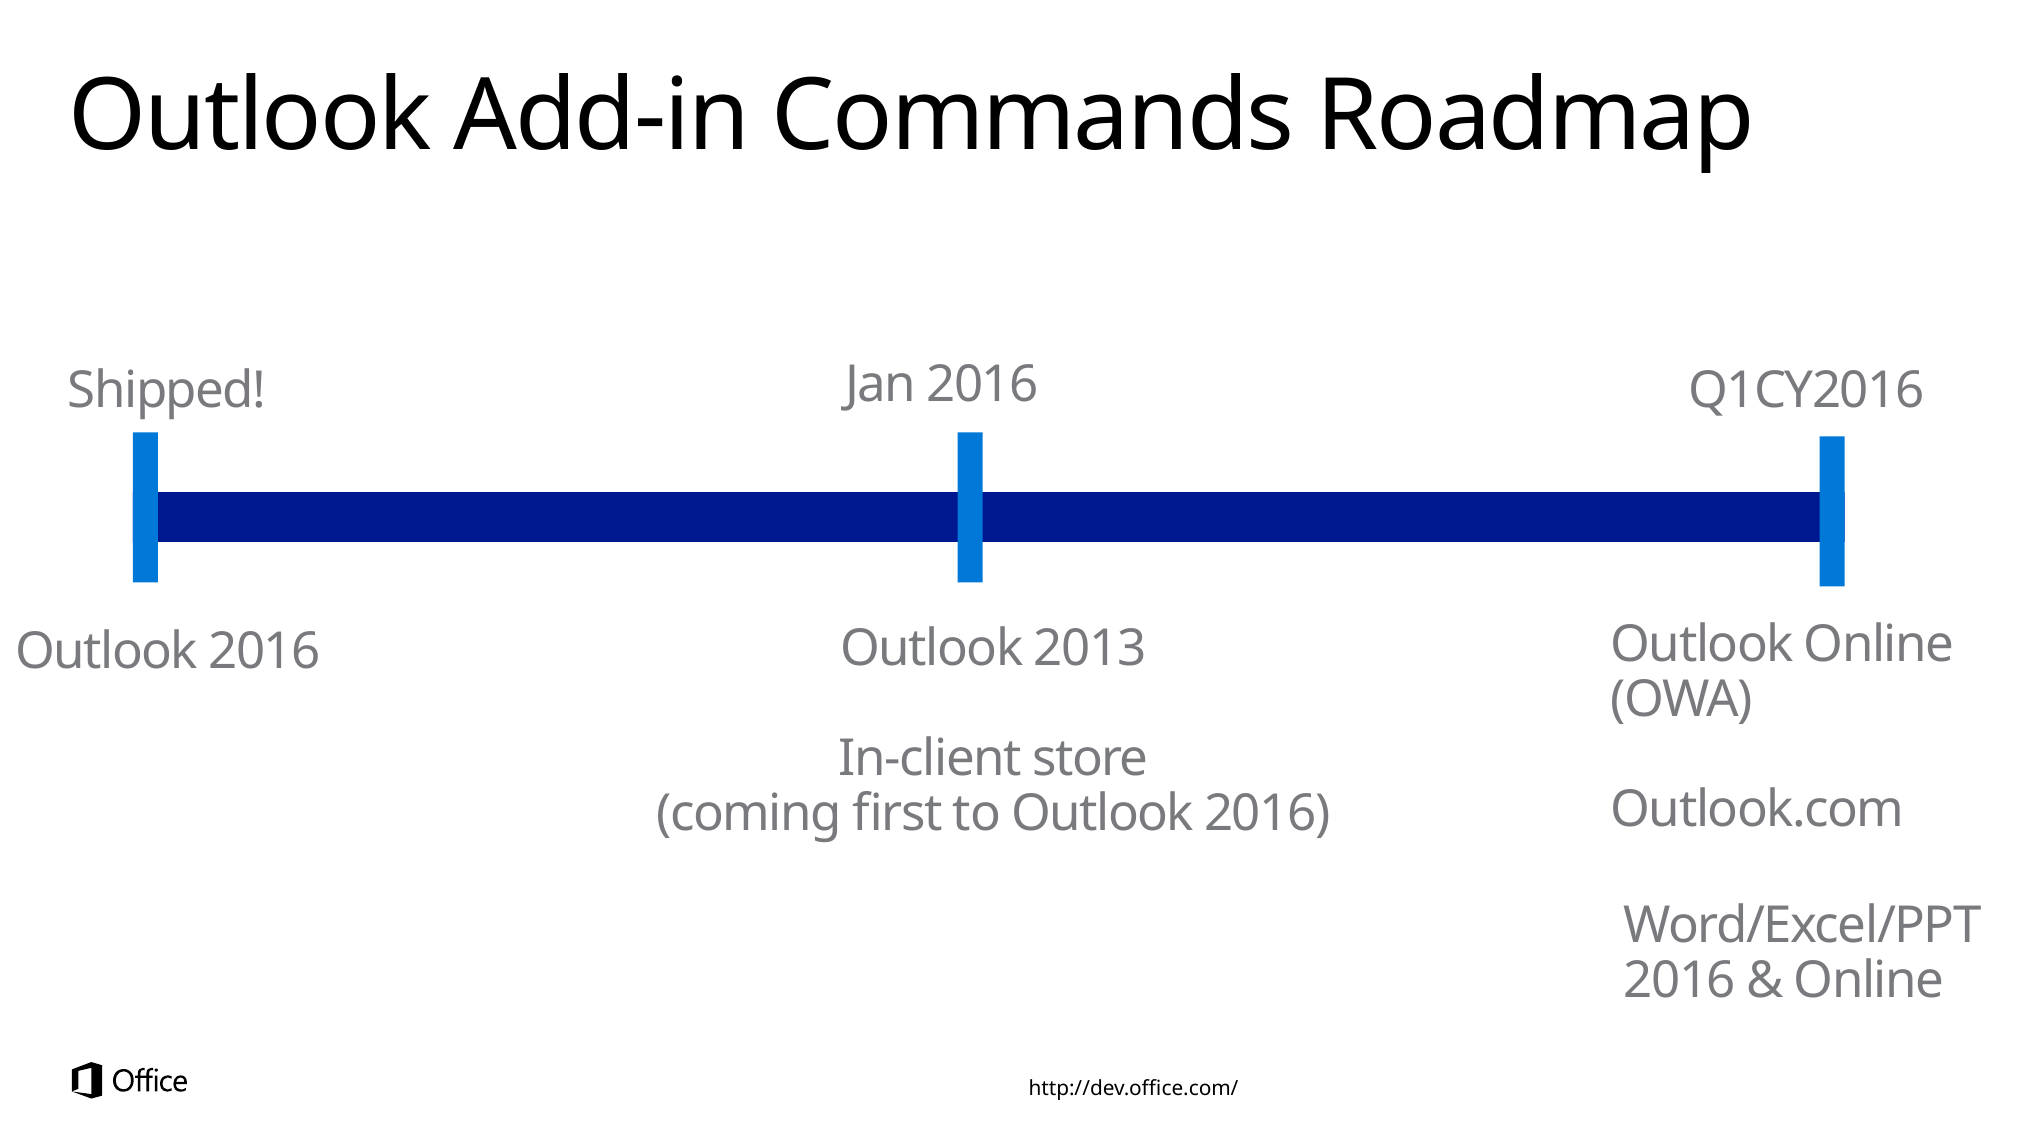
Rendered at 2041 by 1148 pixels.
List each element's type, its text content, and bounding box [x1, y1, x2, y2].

text_box Shipped! [37, 339, 297, 443]
text_box Outlook 2016 [0, 600, 352, 704]
text_box [957, 437, 983, 583]
text_box Word/Excel/PPT 2016 & Online [1593, 874, 2020, 1033]
text_box Q1CY2016 [1658, 339, 1955, 443]
text_box [132, 443, 159, 583]
text_box Jan 2016 [814, 333, 1069, 437]
text_box Outlook 2013 In-client store (coming first to Outlook 2016) [626, 597, 1361, 866]
text_box [983, 491, 1819, 543]
text_box [1819, 443, 1845, 587]
text_box Outlook Online (OWA) Outlook.com [1580, 593, 1997, 862]
title Outlook Add-in Commands Roadmap [45, 48, 1996, 199]
text_box [159, 491, 957, 543]
